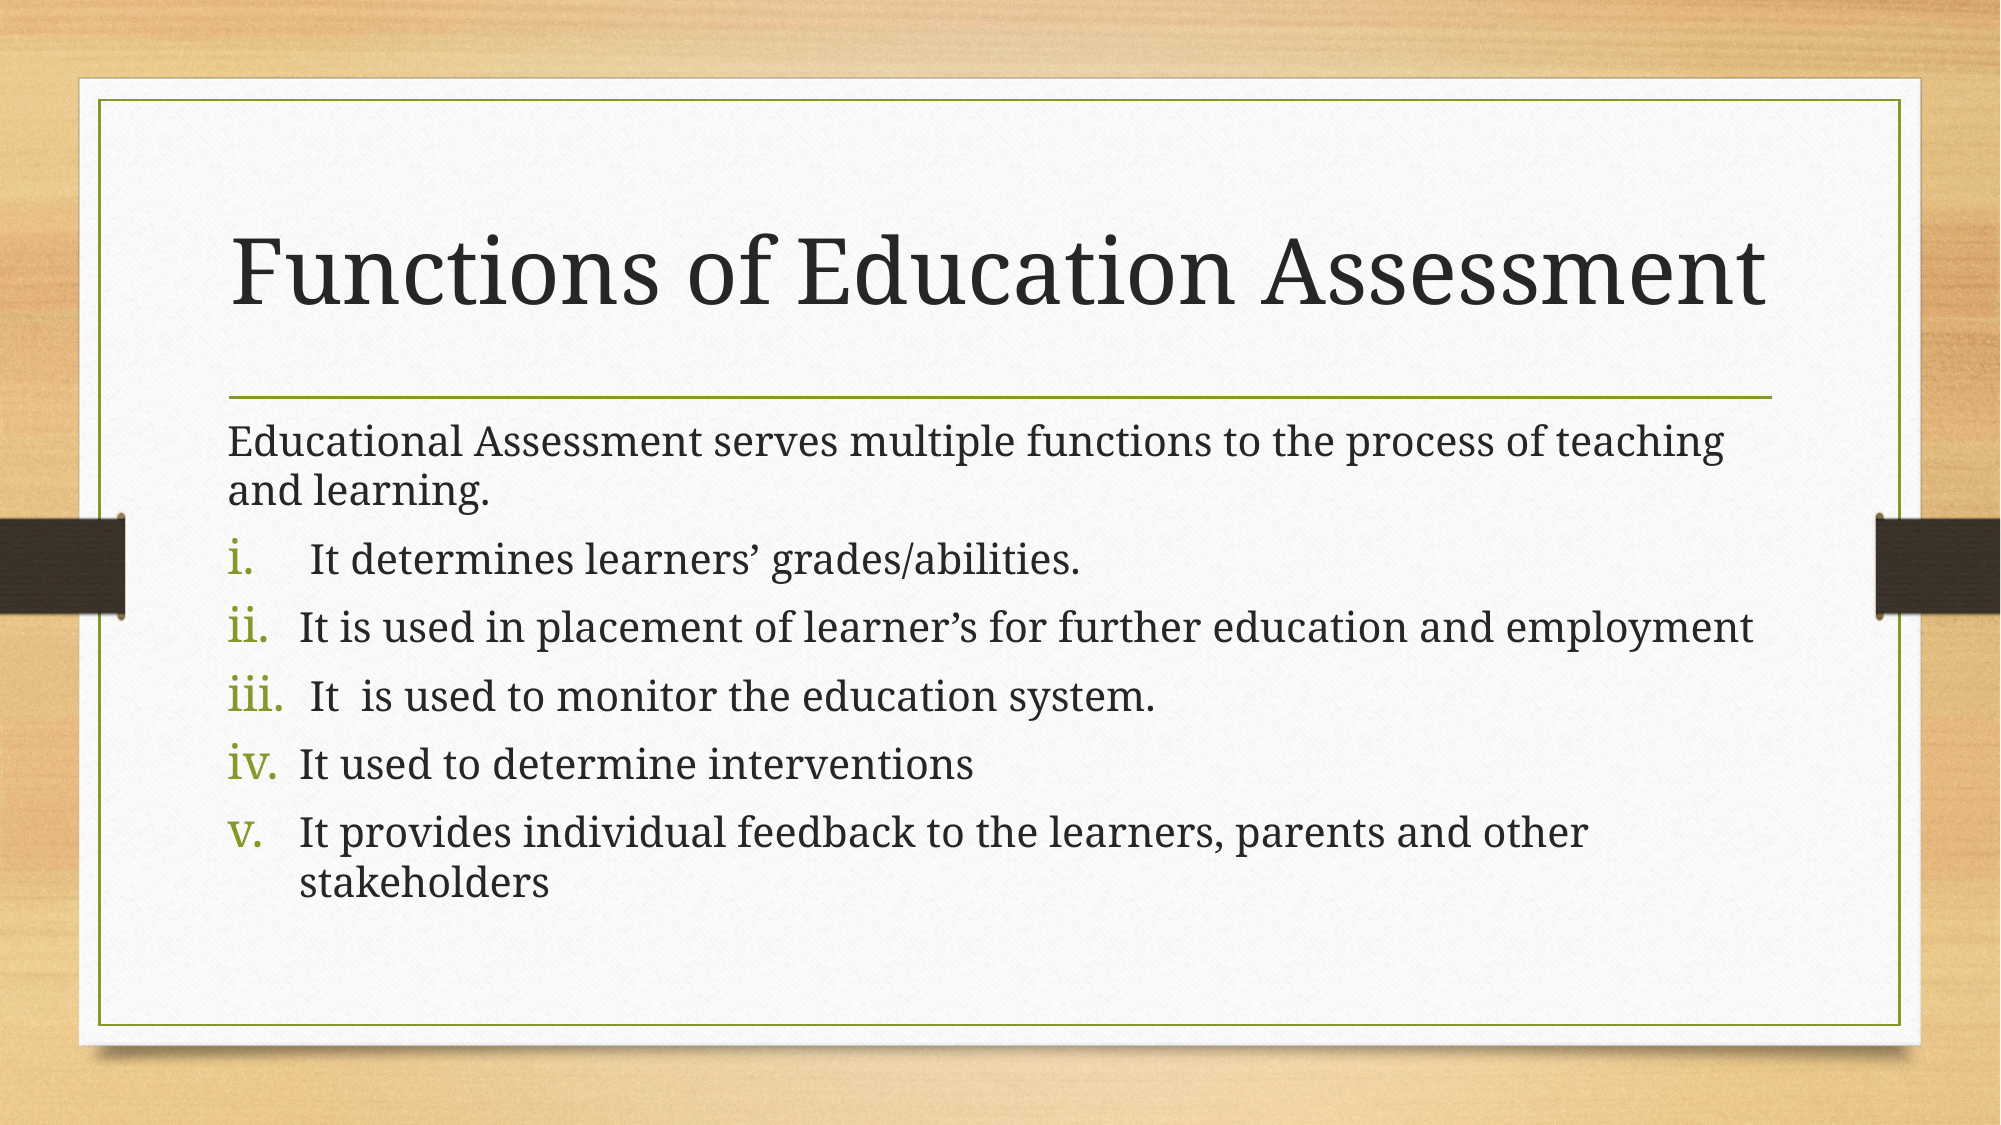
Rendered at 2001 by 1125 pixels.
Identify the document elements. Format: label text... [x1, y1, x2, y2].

picture [0, 0, 2001, 1125]
title Functions of Education Assessment [212, 161, 1788, 375]
list Educational Assessment serves multiple functions to the process of teaching and learning. It determines learners’ grades/abilities. It is used in placement of learner’s for further education and employment It is used to monitor the education system. It used to determine interventions It provides individual feedback to the learners, parents and other stakeholders [212, 407, 1788, 964]
